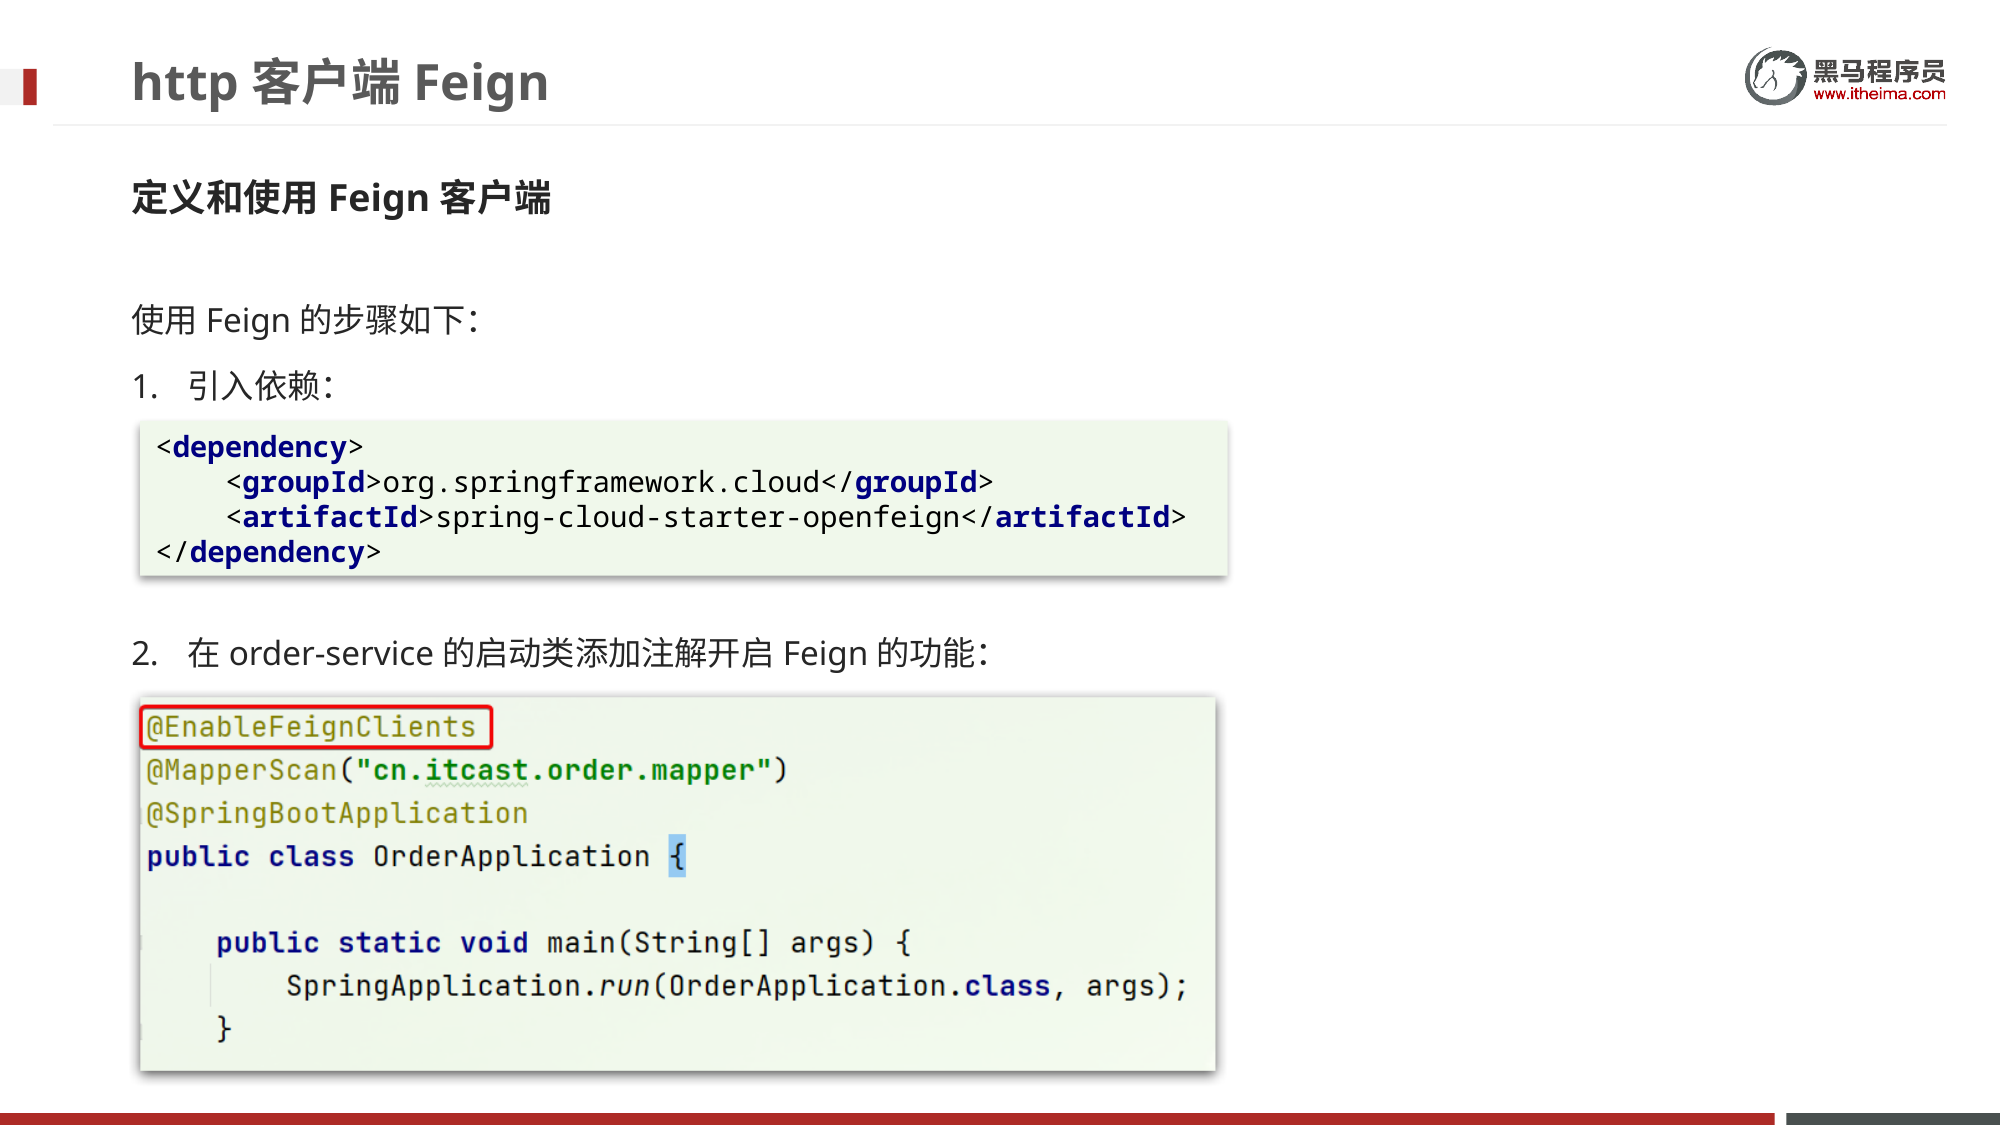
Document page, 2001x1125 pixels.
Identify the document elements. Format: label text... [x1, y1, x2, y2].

title http客户端Feign [116, 38, 1556, 124]
text_box <dependency> <groupId>org.springframework.cloud</groupId> <artifactId>spring-cloud-starter-openfeign</artifactId> </dependency> [139, 420, 1228, 576]
picture [1744, 46, 1946, 106]
picture [128, 685, 1228, 1087]
list 使用Feign的步骤如下： 引入依赖： 在order-service的启动类添加注解开启Feign的功能： [116, 271, 1872, 964]
list 定义和使用Feign客户端 [116, 154, 1872, 239]
